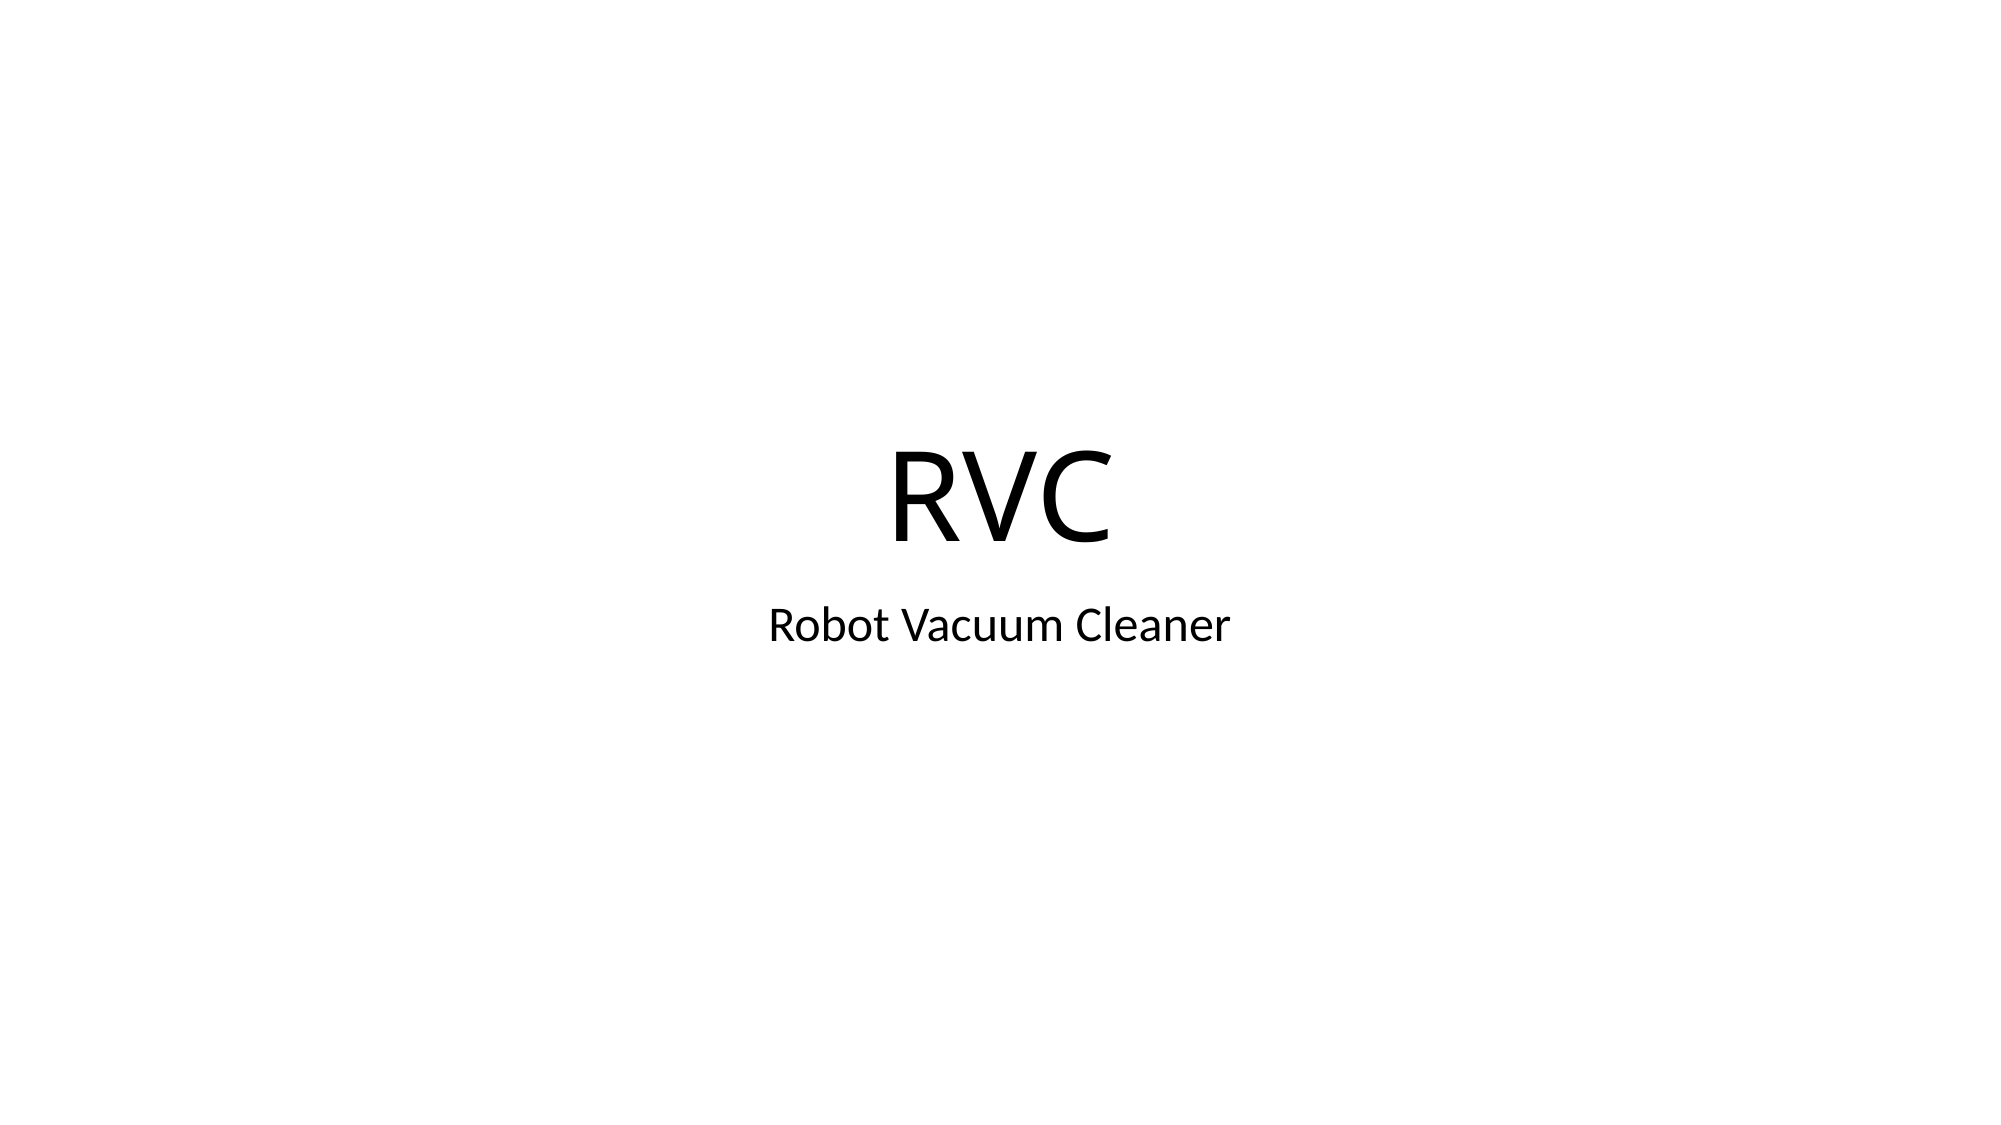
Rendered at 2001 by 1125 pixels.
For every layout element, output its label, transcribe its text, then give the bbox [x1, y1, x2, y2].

title RVC [249, 184, 1750, 576]
subtitle Robot Vacuum Cleaner [249, 590, 1750, 863]
